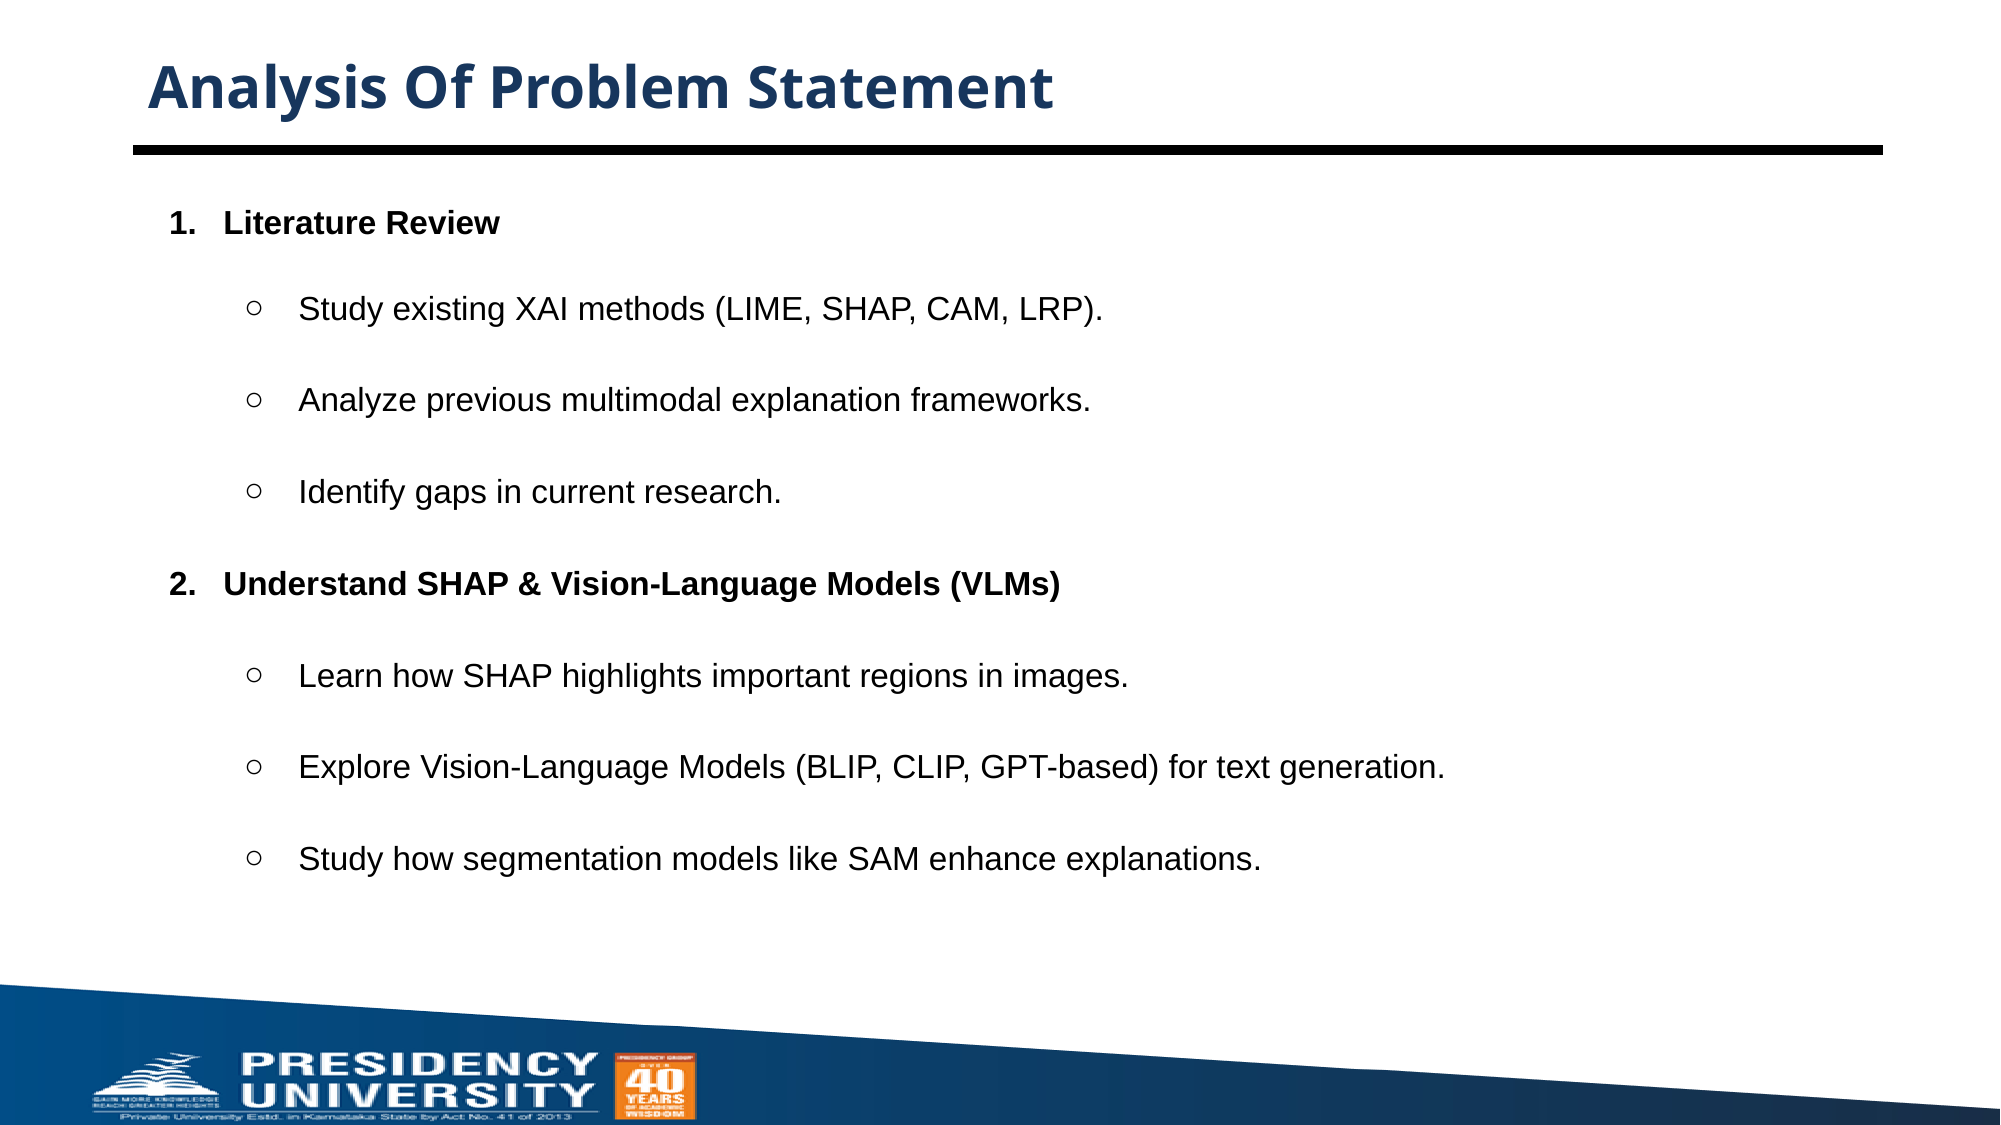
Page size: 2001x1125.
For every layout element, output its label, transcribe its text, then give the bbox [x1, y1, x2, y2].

list Literature Review Study existing XAI methods (LIME, SHAP, CAM, LRP). Analyze previous multimodal explanation frameworks. Identify gaps in current research. Understand SHAP & Vision-Language Models (VLMs) Learn how SHAP highlights important regions in images. Explore Vision-Language Models (BLIP, CLIP, GPT-based) for text generation. Study how segmentation models like SAM enhance explanations. [133, 187, 1884, 1000]
title Analysis Of Problem Statement [133, 45, 1884, 125]
picture [0, 982, 2000, 1125]
